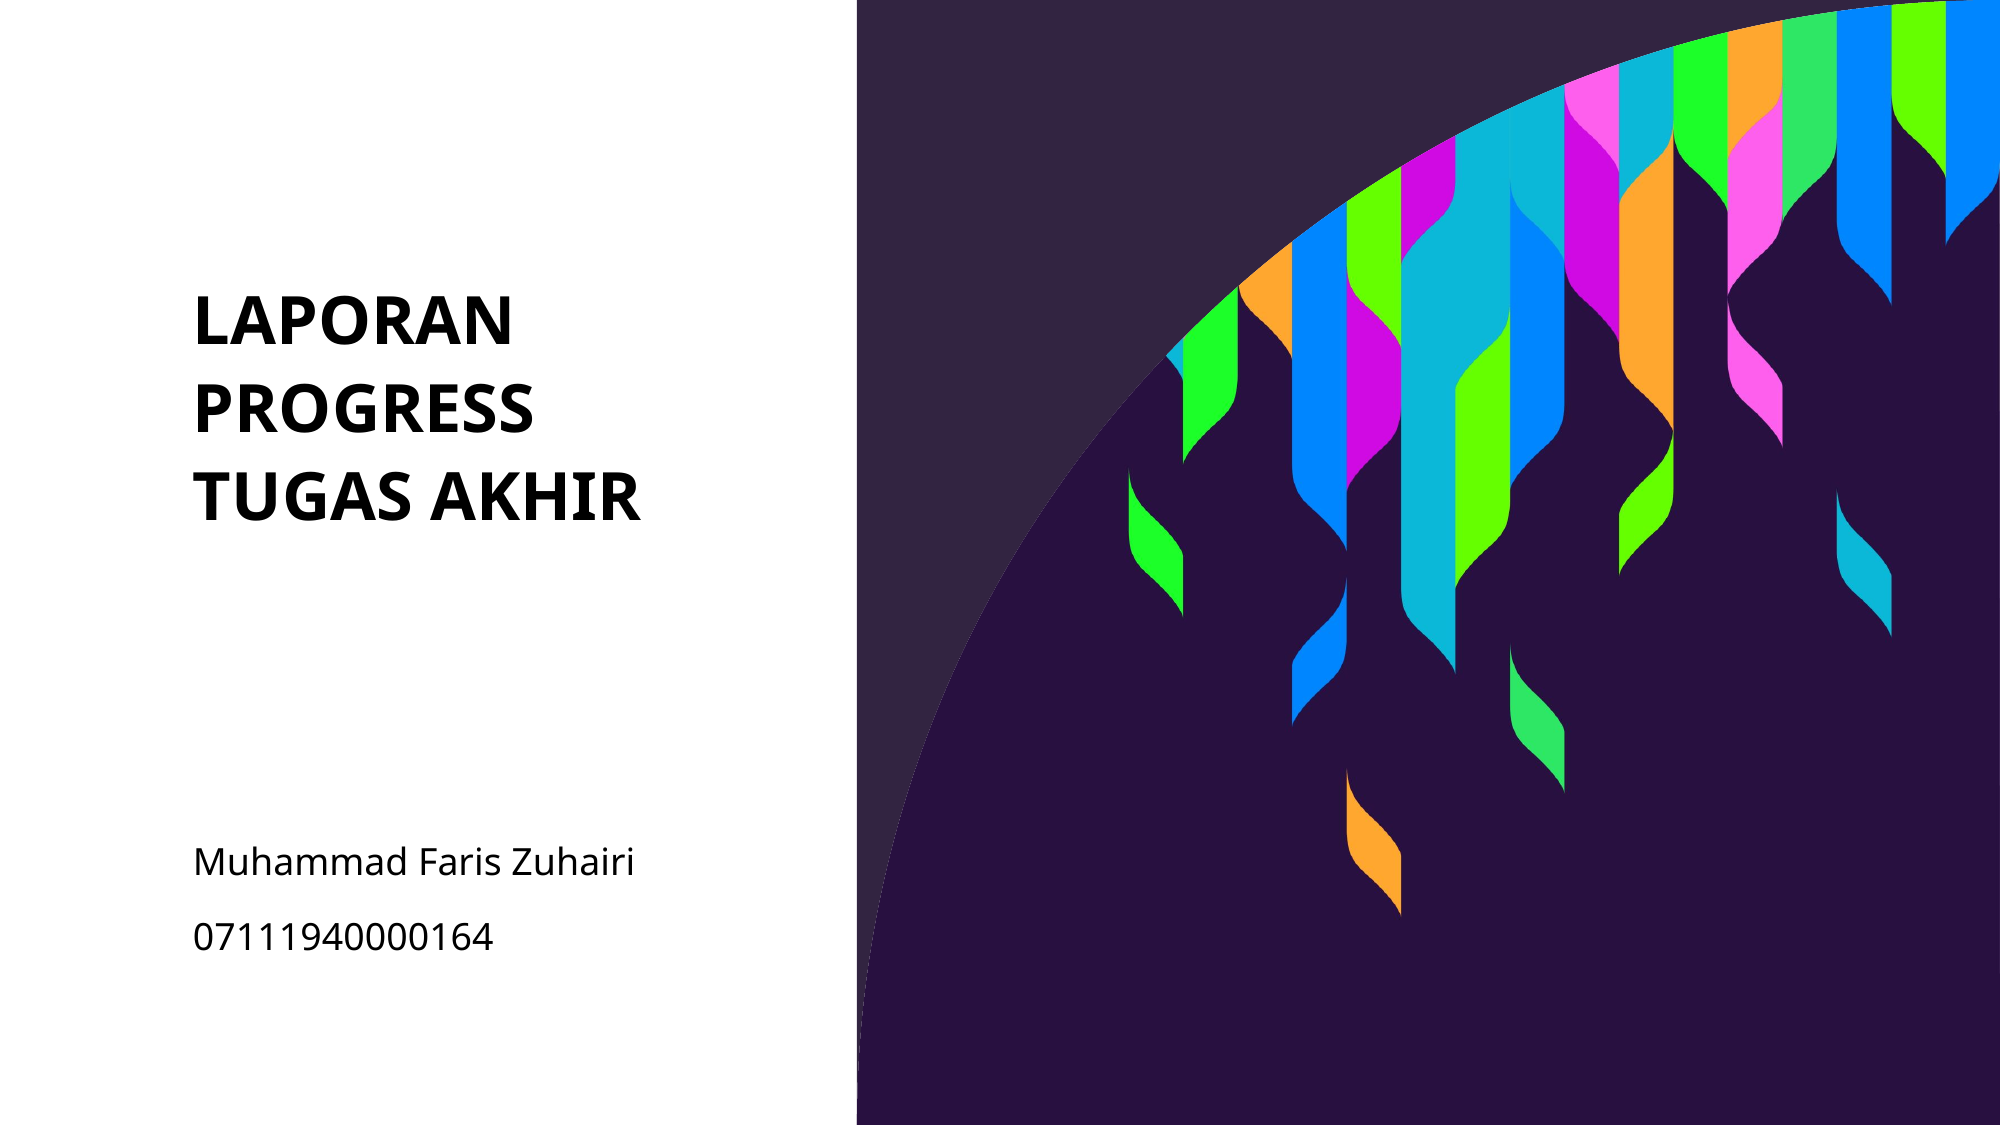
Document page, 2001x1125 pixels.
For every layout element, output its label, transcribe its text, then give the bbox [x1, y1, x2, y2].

title LAPORAN PROGRESS TUGAS AKHIR [177, 262, 699, 781]
picture [856, 0, 2000, 1125]
subtitle Muhammad Faris Zuhairi 07111940000164 [177, 804, 699, 966]
text_box [0, 0, 855, 1125]
